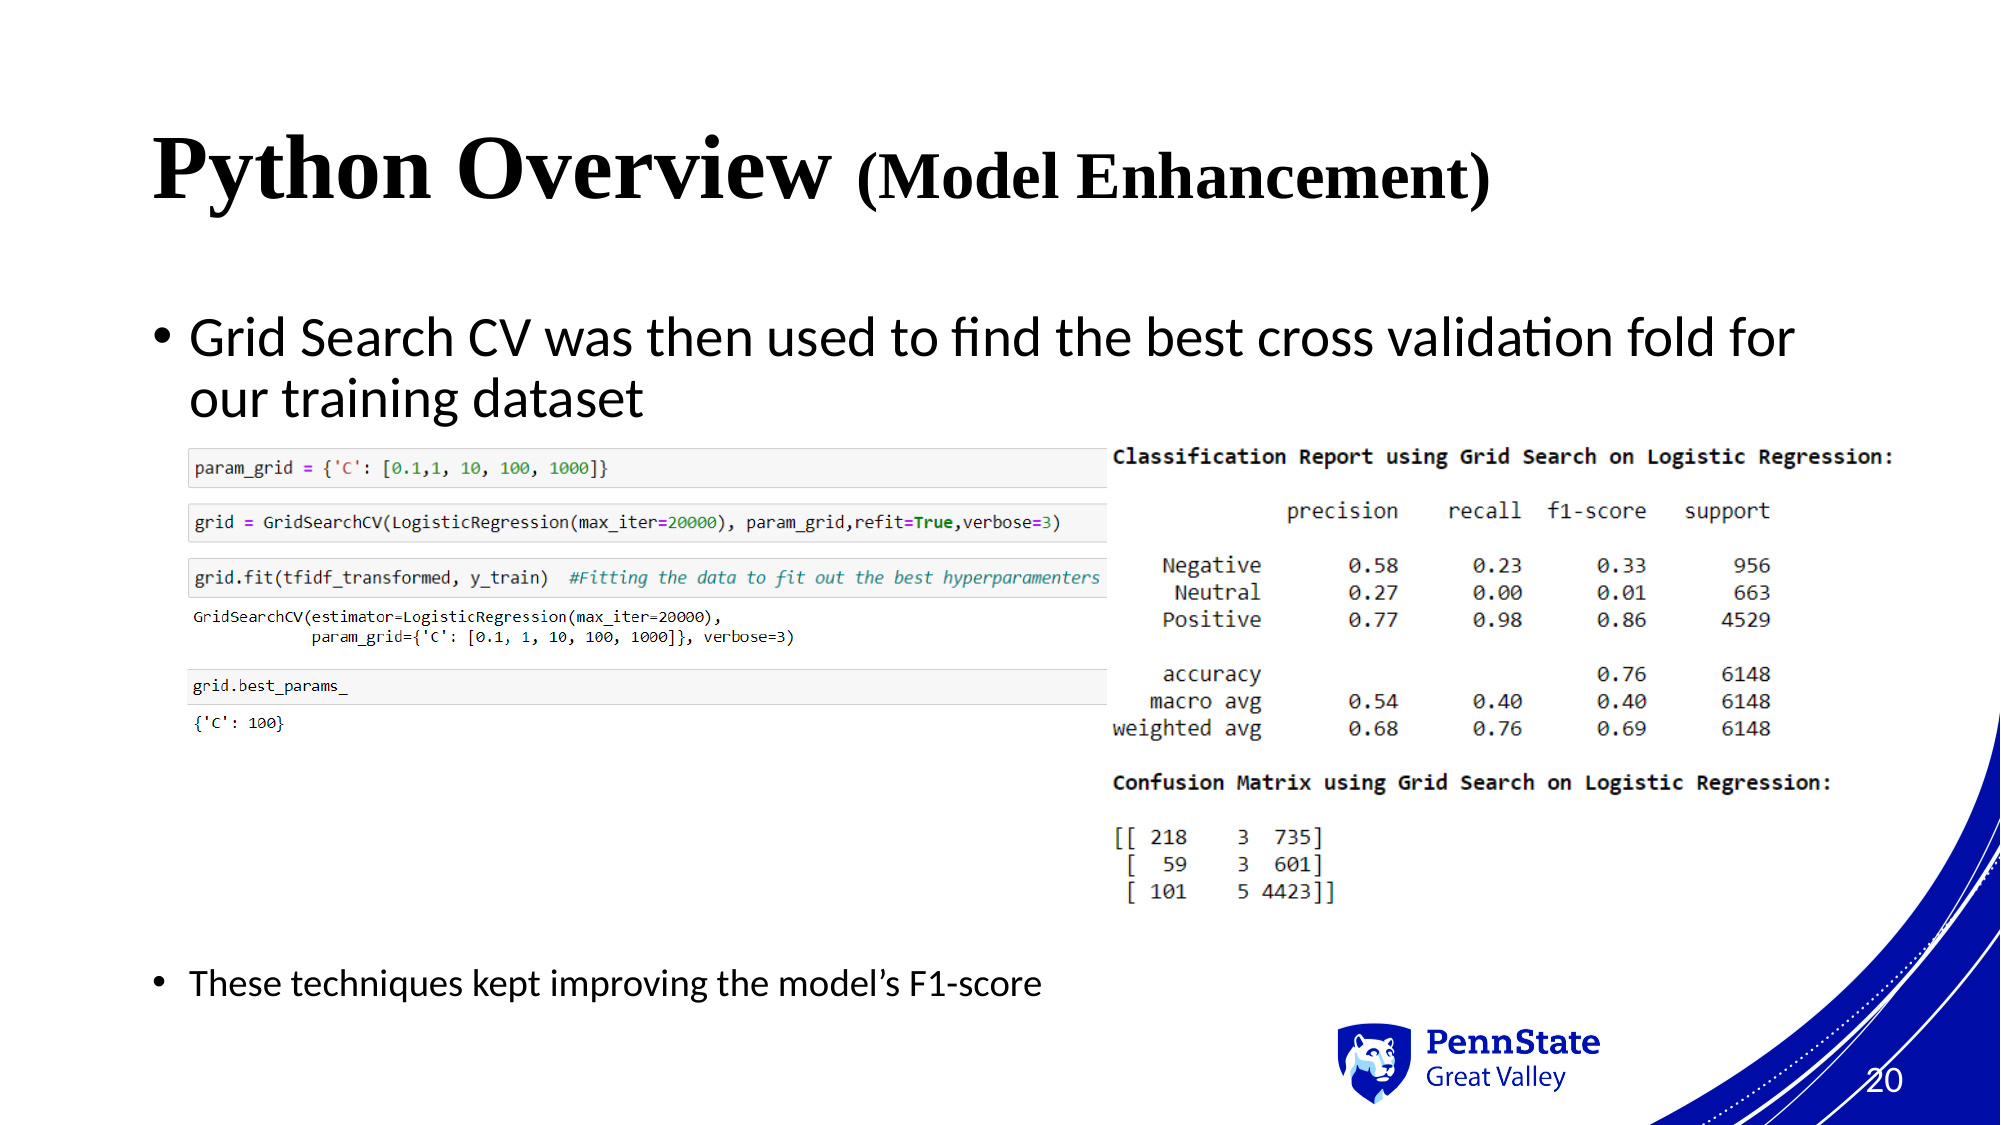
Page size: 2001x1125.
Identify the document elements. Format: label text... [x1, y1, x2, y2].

title Python Overview (Model Enhancement) [137, 59, 1863, 278]
picture [0, 0, 2000, 1125]
list Grid Search CV was then used to find the best cross validation fold for our training dataset These techniques kept improving the model’s F1-score [137, 299, 1863, 1014]
